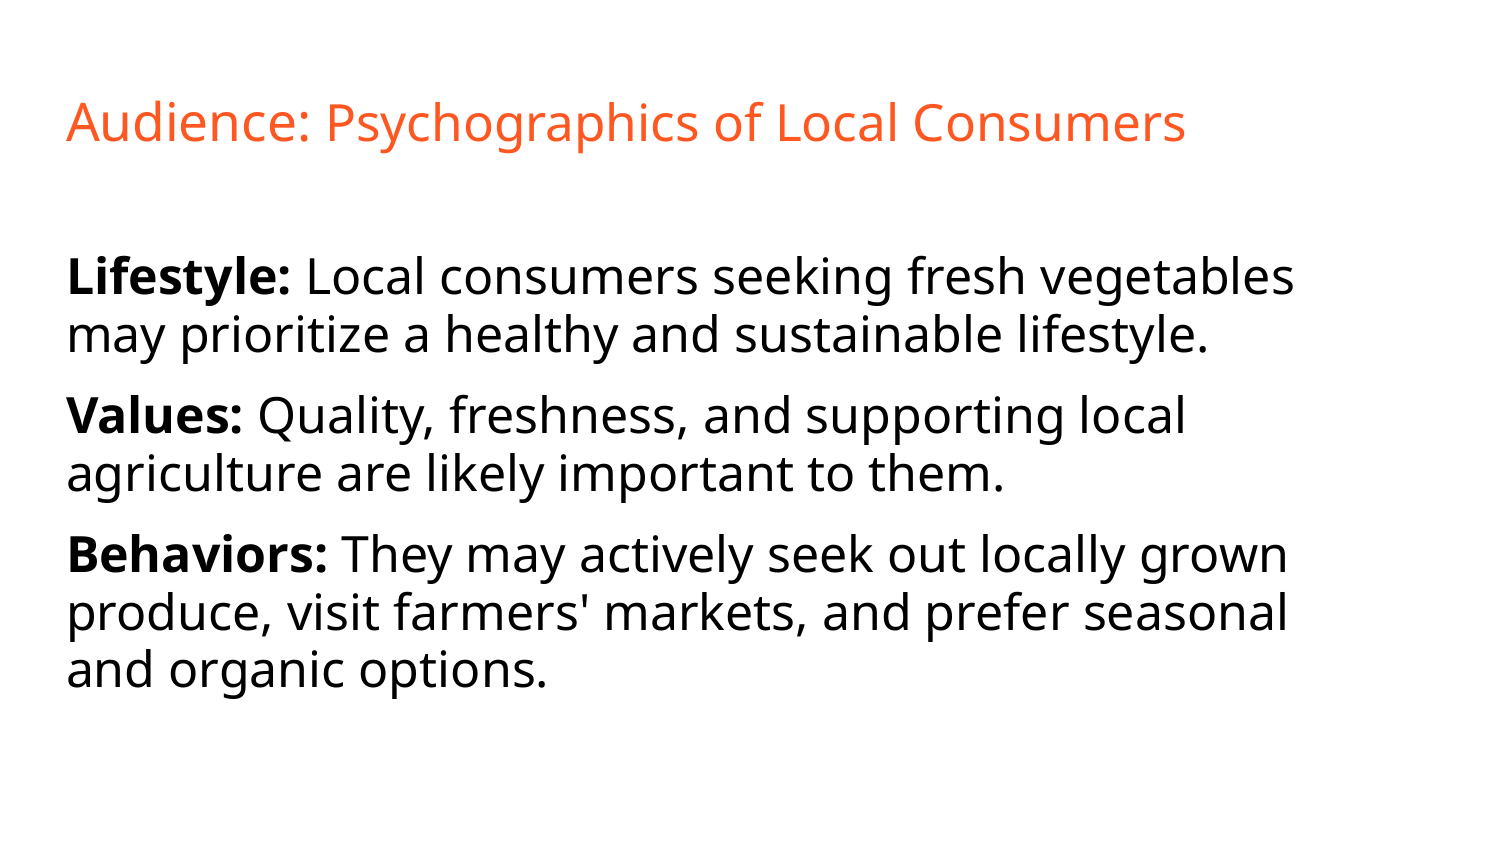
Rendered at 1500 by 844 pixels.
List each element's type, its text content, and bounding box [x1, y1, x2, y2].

title Audience: Psychographics of Local Consumers [51, 72, 1449, 167]
list Lifestyle: Local consumers seeking fresh vegetables may prioritize a healthy and sustainable lifestyle. Values: Quality, freshness, and supporting local agriculture are likely important to them. Behaviors: They may actively seek out locally grown produce, visit farmers' markets, and prefer seasonal and organic options. [51, 205, 1404, 740]
